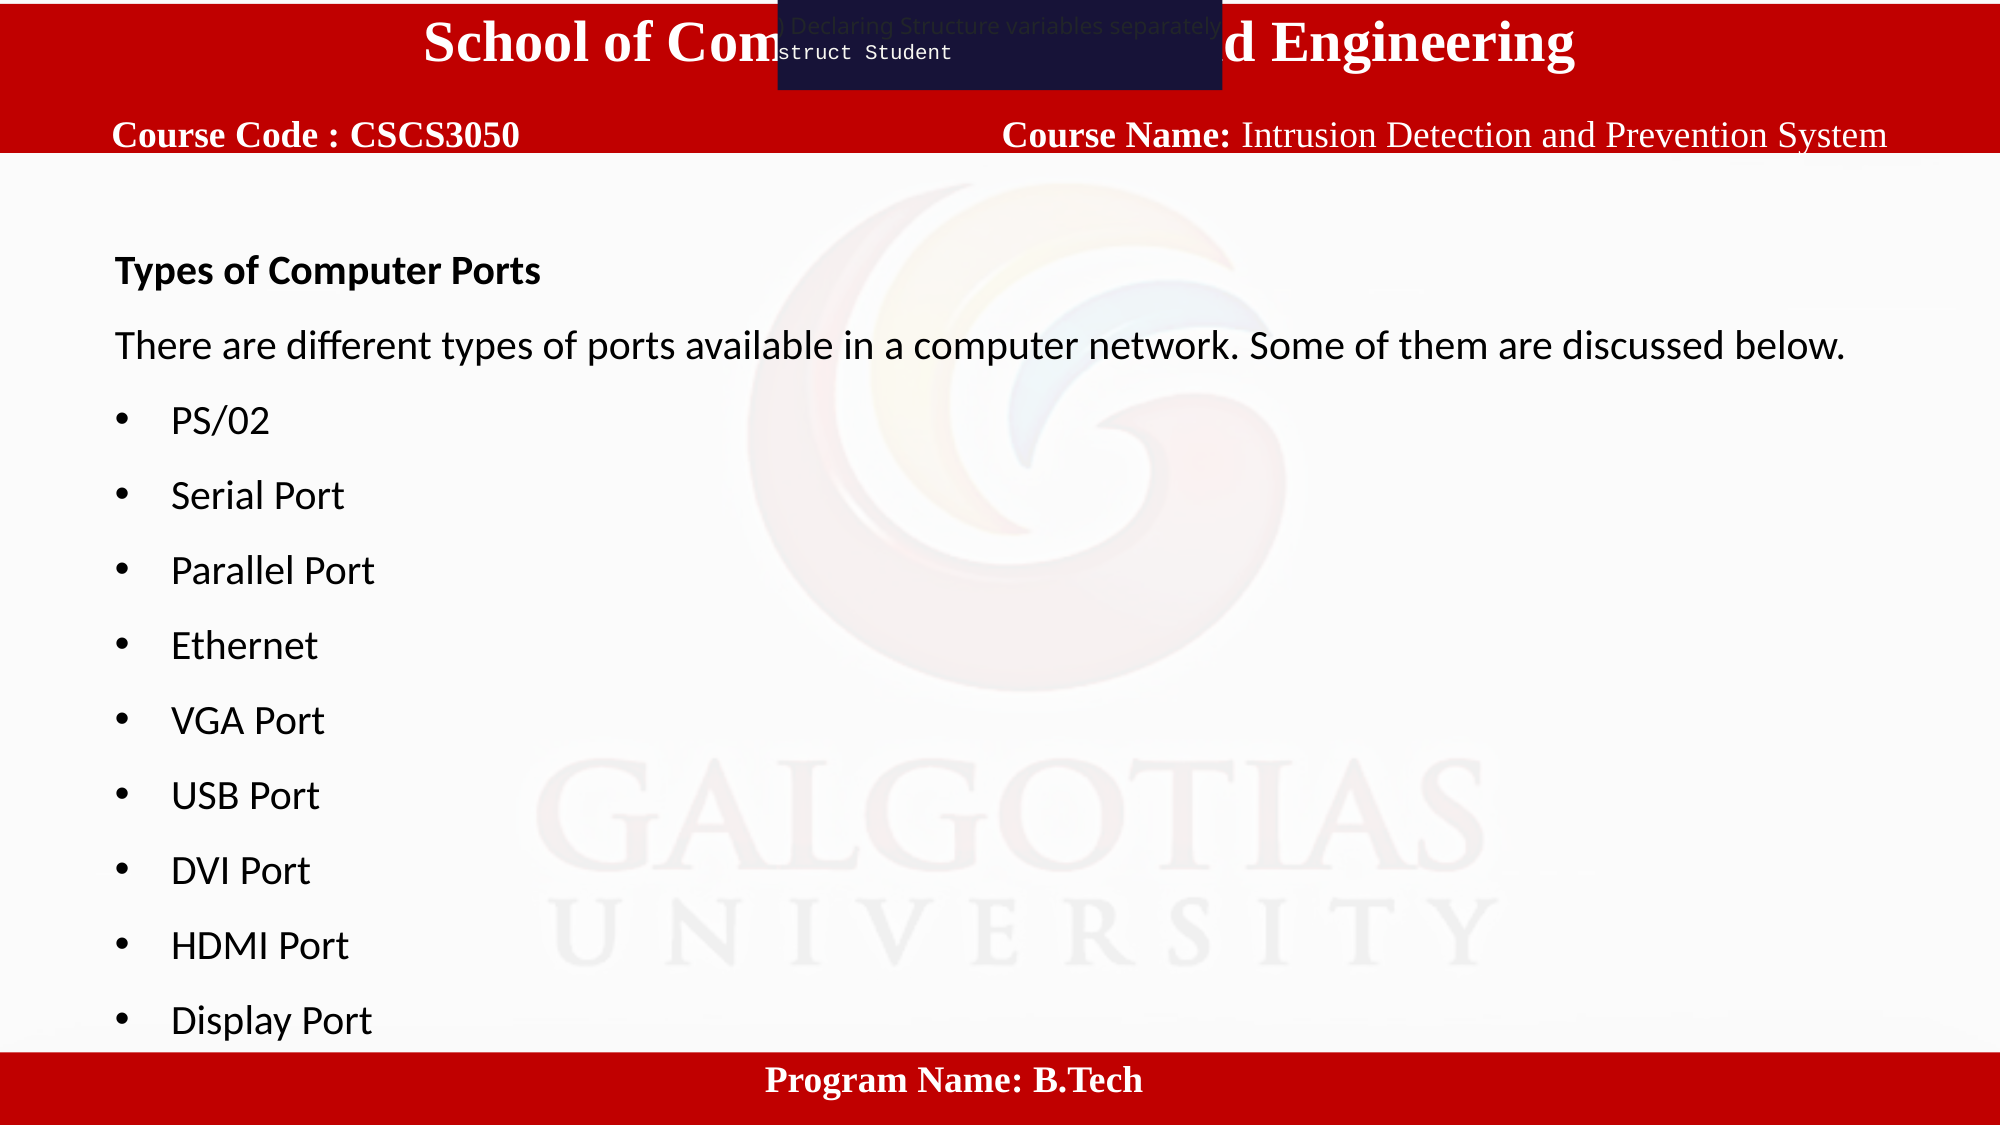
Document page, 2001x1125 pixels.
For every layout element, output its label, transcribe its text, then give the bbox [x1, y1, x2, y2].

text_box School of Computing Science and Engineering Course Code : CSCS3050 Course Name: Intrusion Detection and Prevention System [0, 3, 2000, 153]
text_box ) Declaring Structure variables separately struct Student [777, 0, 1223, 91]
text_box [26, 176, 1000, 372]
text_box Types of Computer Ports There are different types of ports available in a computer network. Some of them are discussed below. PS/02 Serial Port Parallel Port Ethernet VGA Port USB Port DVI Port HDMI Port Display Port [99, 210, 1863, 1096]
text_box Program Name: B.Tech [0, 1052, 2000, 1125]
